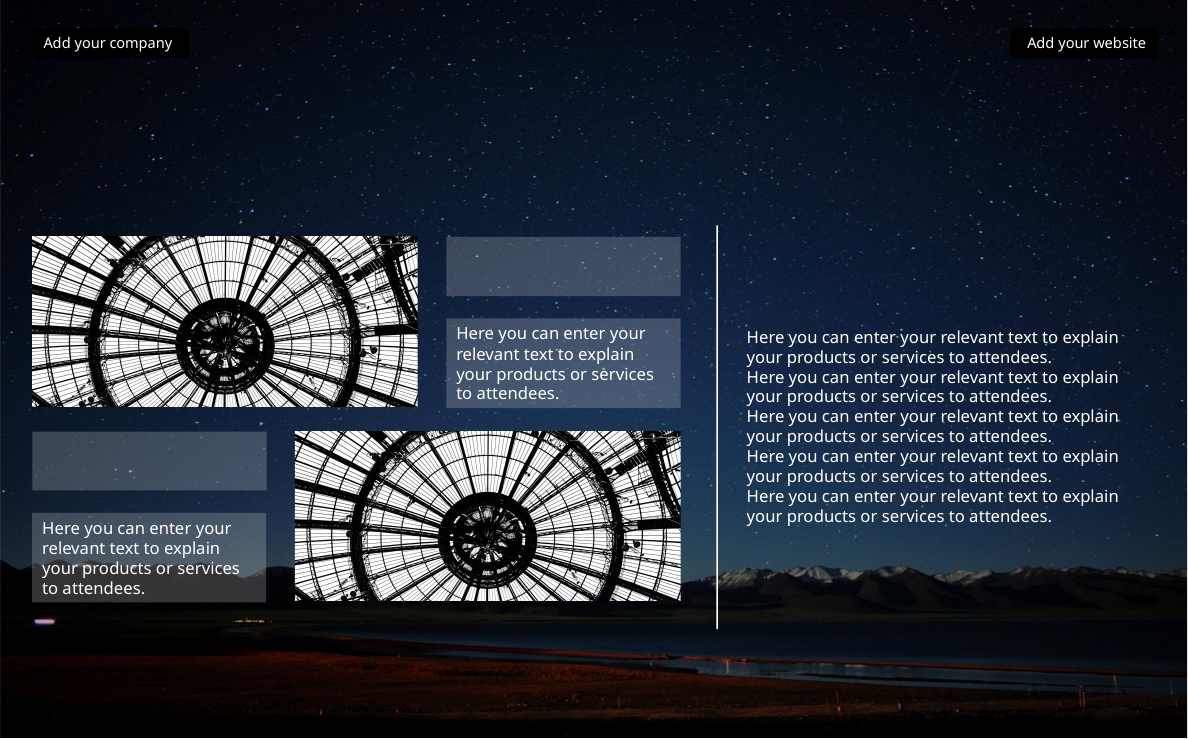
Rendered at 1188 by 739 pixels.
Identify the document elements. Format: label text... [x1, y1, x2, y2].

text_box [294, 431, 681, 601]
text_box [446, 236, 681, 297]
text_box Here you can enter your relevant text to explain your products or services to attendees. Here you can enter your relevant text to explain your products or services to attendees. Here you can enter your relevant text to explain your products or services to attendees. Here you can enter your relevant text to explain your products or services to attendees. Here you can enter your relevant text to explain your products or services to attendees. [736, 321, 1141, 531]
text_box [32, 431, 267, 491]
picture [0, 0, 1188, 738]
text_box Add your website [1009, 28, 1158, 59]
text_box Here you can enter your relevant text to explain your products or services to attendees. [32, 512, 267, 603]
text_box Here you can enter your relevant text to explain your products or services to attendees. [446, 318, 681, 409]
text_box Add your company [32, 28, 190, 59]
text_box [32, 236, 418, 407]
